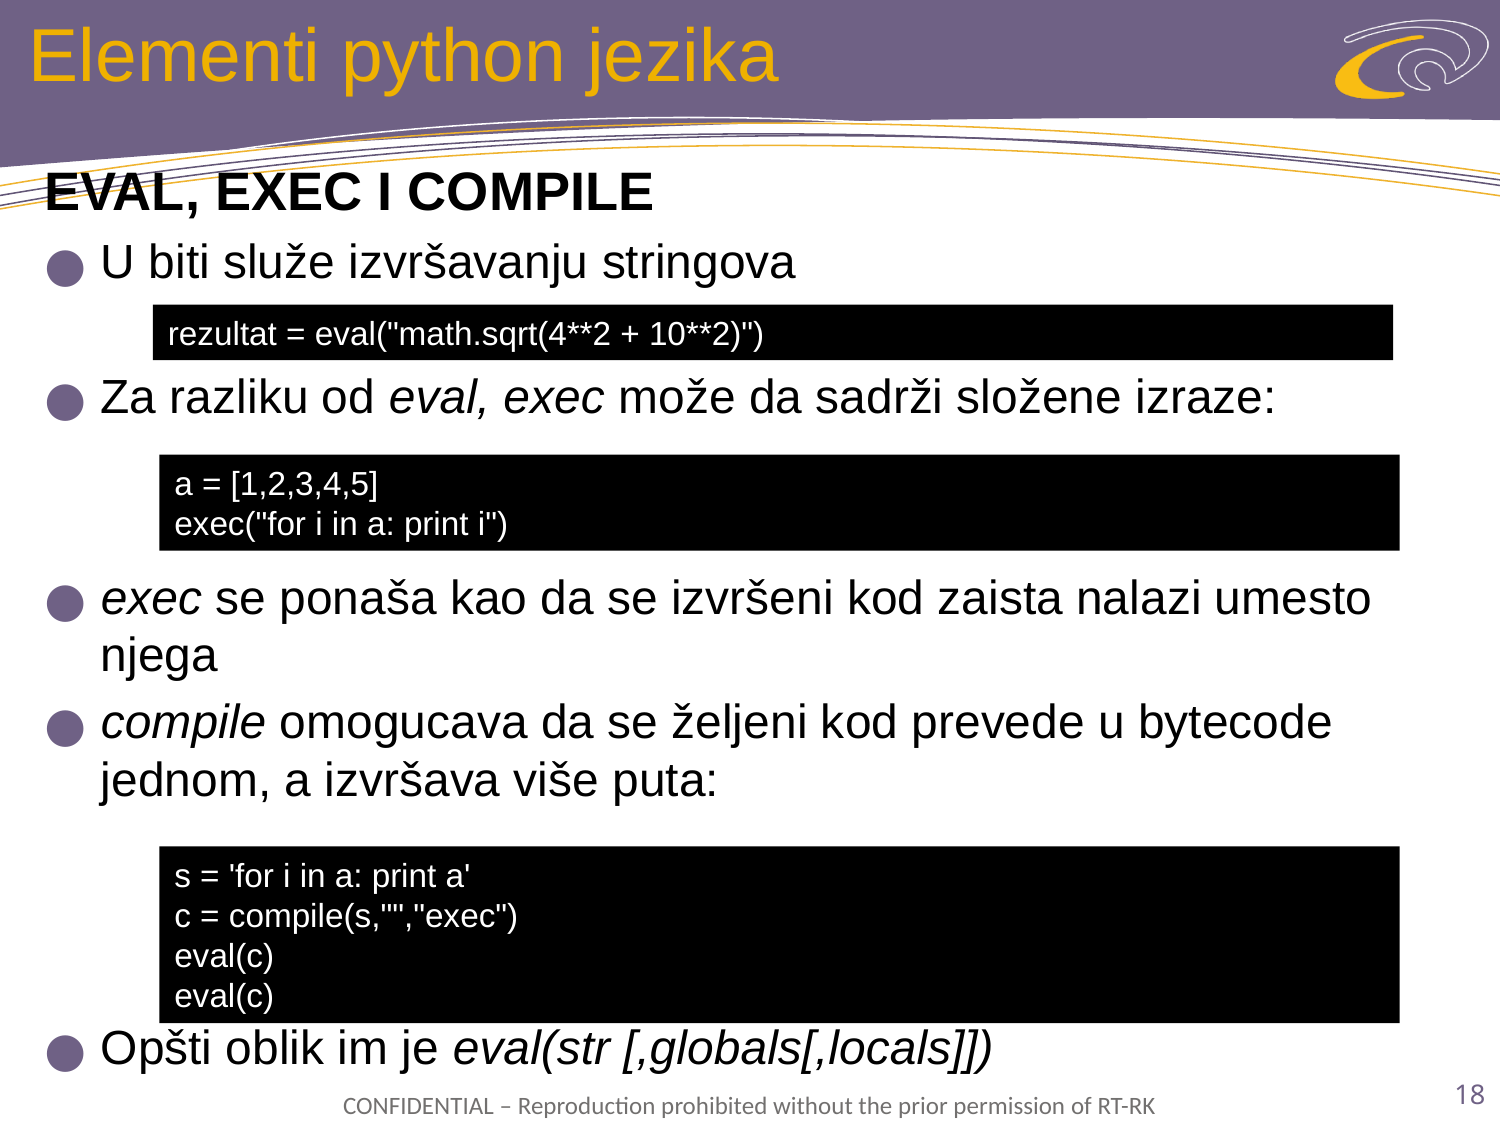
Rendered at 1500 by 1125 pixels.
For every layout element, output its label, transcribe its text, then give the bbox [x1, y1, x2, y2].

picture [1322, 0, 1500, 102]
title Elementi python jezika [13, 0, 1313, 119]
text_box a = [1,2,3,4,5] exec("for i in a: print i") [159, 454, 1400, 551]
text_box s = 'for i in a: print a' c = compile(s,"","exec") eval(c) eval(c) [159, 846, 1400, 1024]
list EVAL, EXEC I COMPILE U biti služe izvršavanju stringova Za razliku od eval, exec može da sadrži složene izraze: exec se ponaša kao da se izvršeni kod zaista nalazi umesto njega compile omogucava da se željeni kod prevede u bytecode jednom, a izvršava više puta: Opšti oblik im je eval(str [,globals[,locals]]) [29, 149, 1483, 988]
text_box rezultat = eval("math.sqrt(4**2 + 10**2)") [152, 304, 1394, 361]
